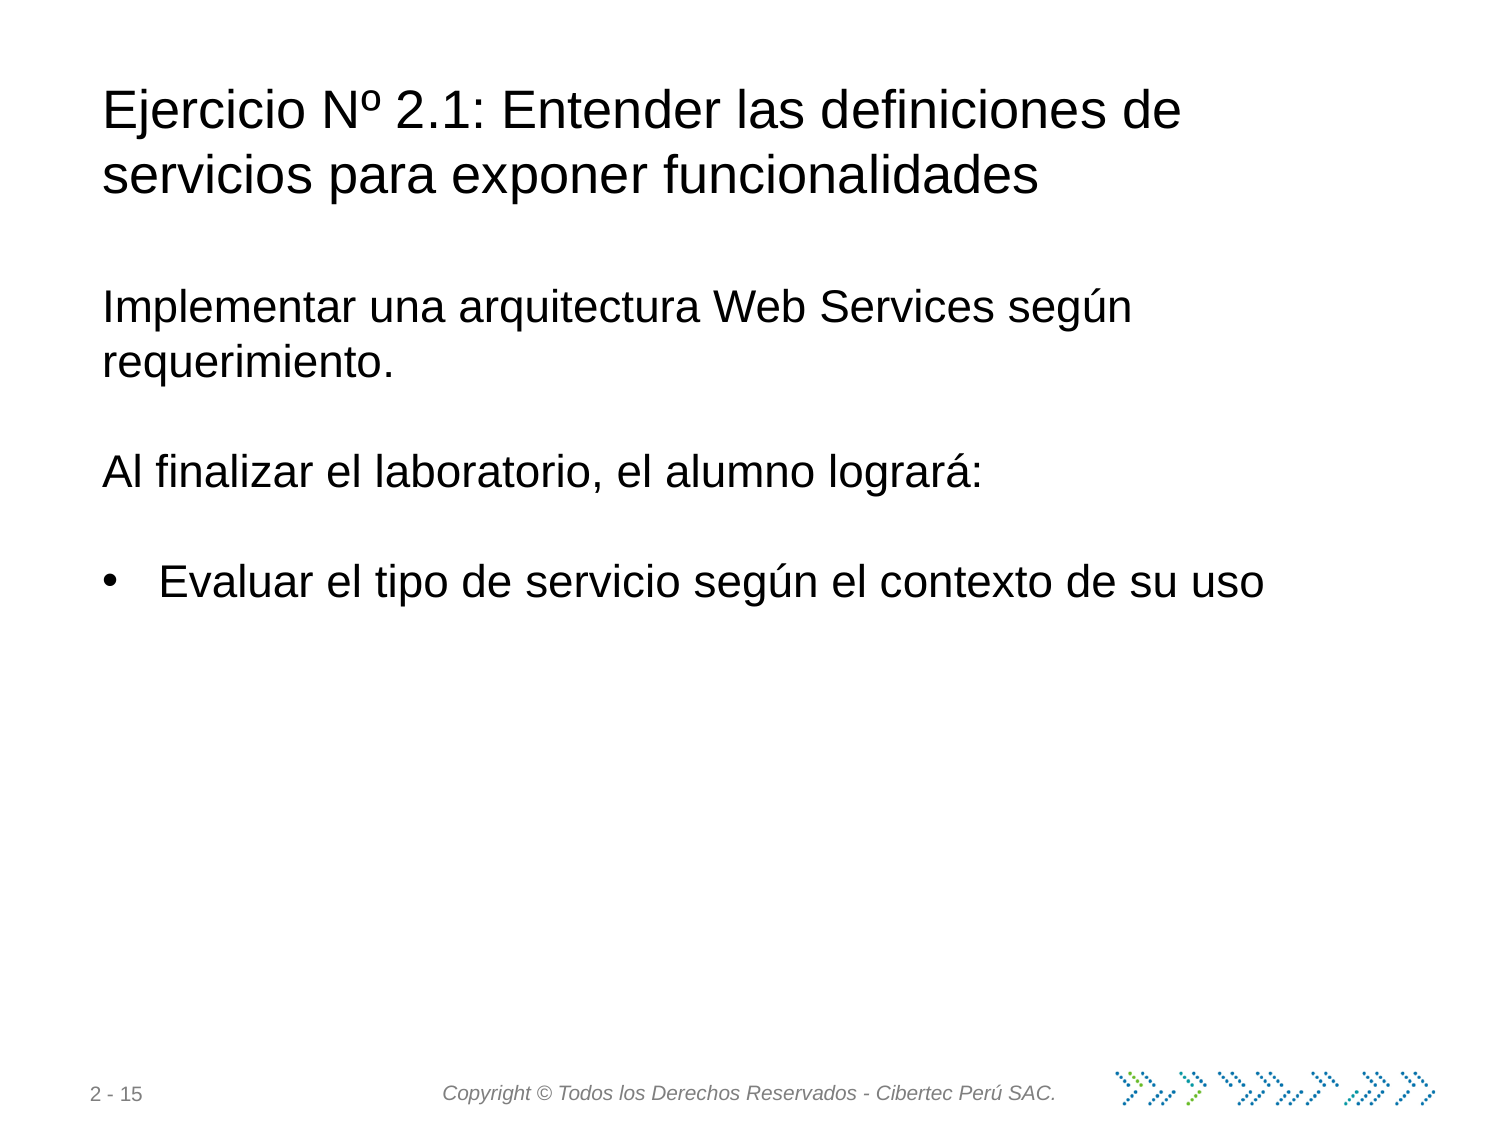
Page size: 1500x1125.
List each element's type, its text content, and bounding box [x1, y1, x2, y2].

title Ejercicio Nº 2.1: Entender las definiciones de servicios para exponer funcionalidades [99, 72, 1399, 216]
list Implementar una arquitectura Web Services según requerimiento. Al finalizar el laboratorio, el alumno logrará: Evaluar el tipo de servicio según el contexto de su uso [99, 275, 1399, 657]
picture [1107, 1071, 1445, 1108]
